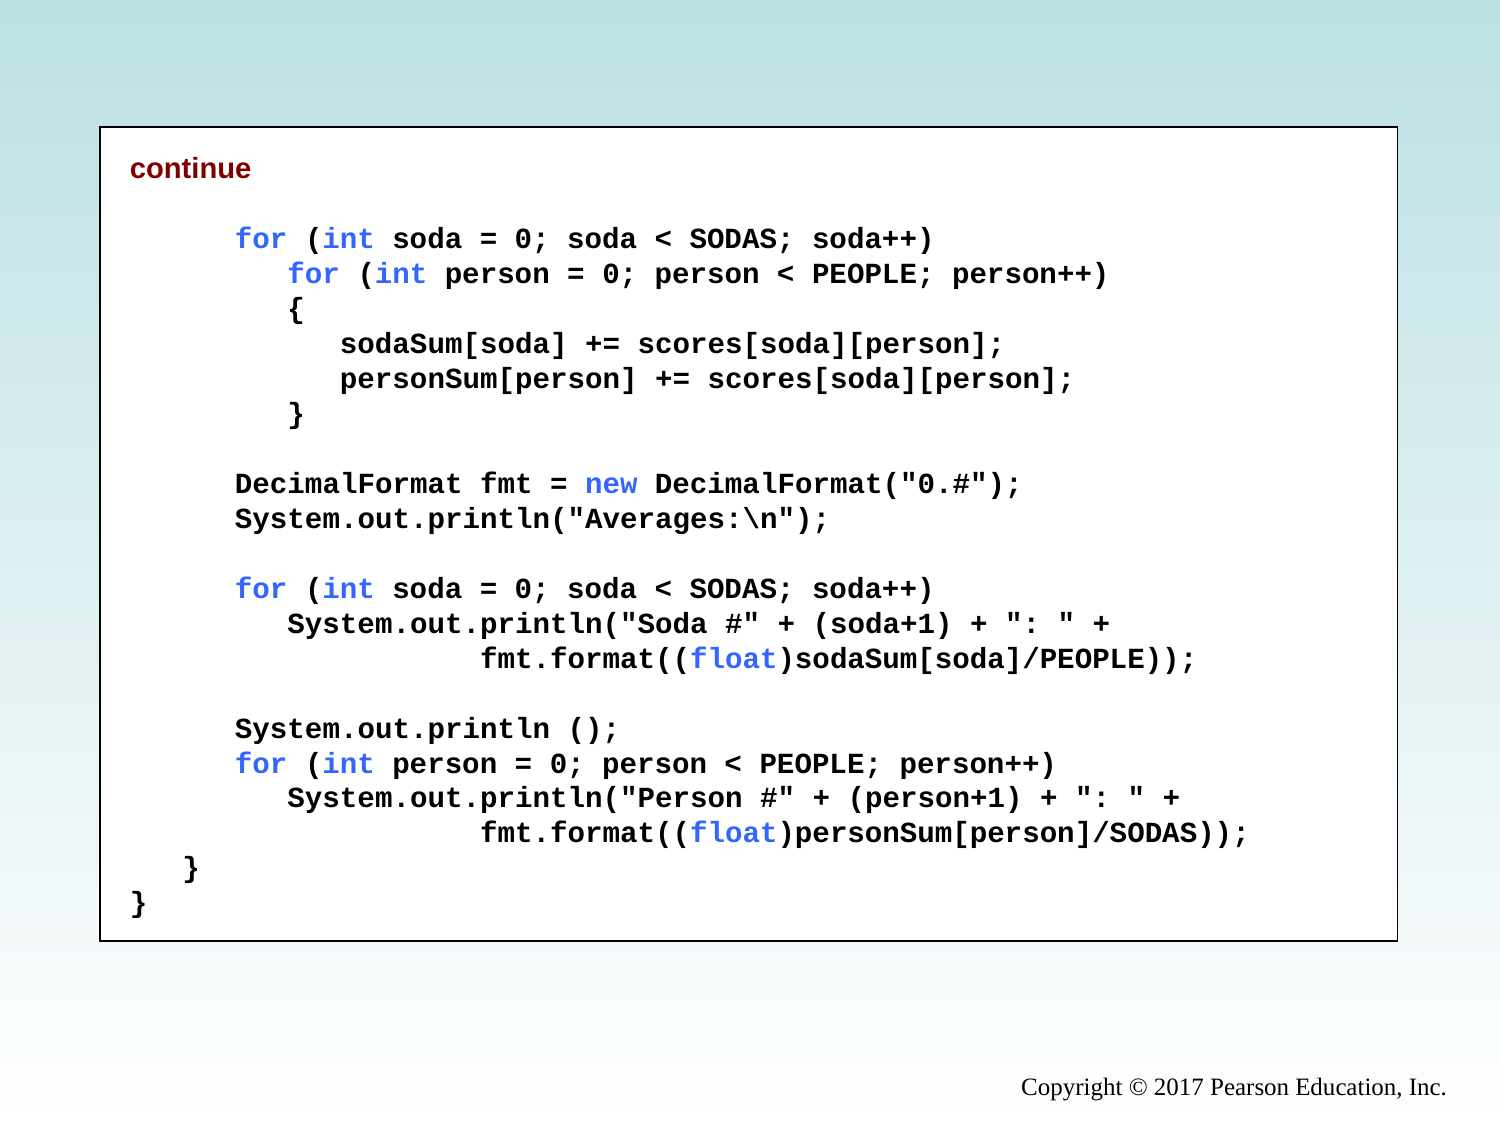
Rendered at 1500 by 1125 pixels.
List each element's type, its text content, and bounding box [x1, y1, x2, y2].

text_box continue for (int soda = 0; soda < SODAS; soda++) for (int person = 0; person < PEOPLE; person++) { sodaSum[soda] += scores[soda][person]; personSum[person] += scores[soda][person]; } DecimalFormat fmt = new DecimalFormat("0.#"); System.out.println("Averages:\n"); for (int soda = 0; soda < SODAS; soda++) System.out.println("Soda #" + (soda+1) + ": " + fmt.format((float)sodaSum[soda]/PEOPLE)); System.out.println (); for (int person = 0; person < PEOPLE; person++) System.out.println("Person #" + (person+1) + ": " + fmt.format((float)personSum[person]/SODAS)); } } [99, 127, 1398, 942]
footer Copyright © 2017 Pearson Education, Inc. [549, 1062, 1463, 1114]
